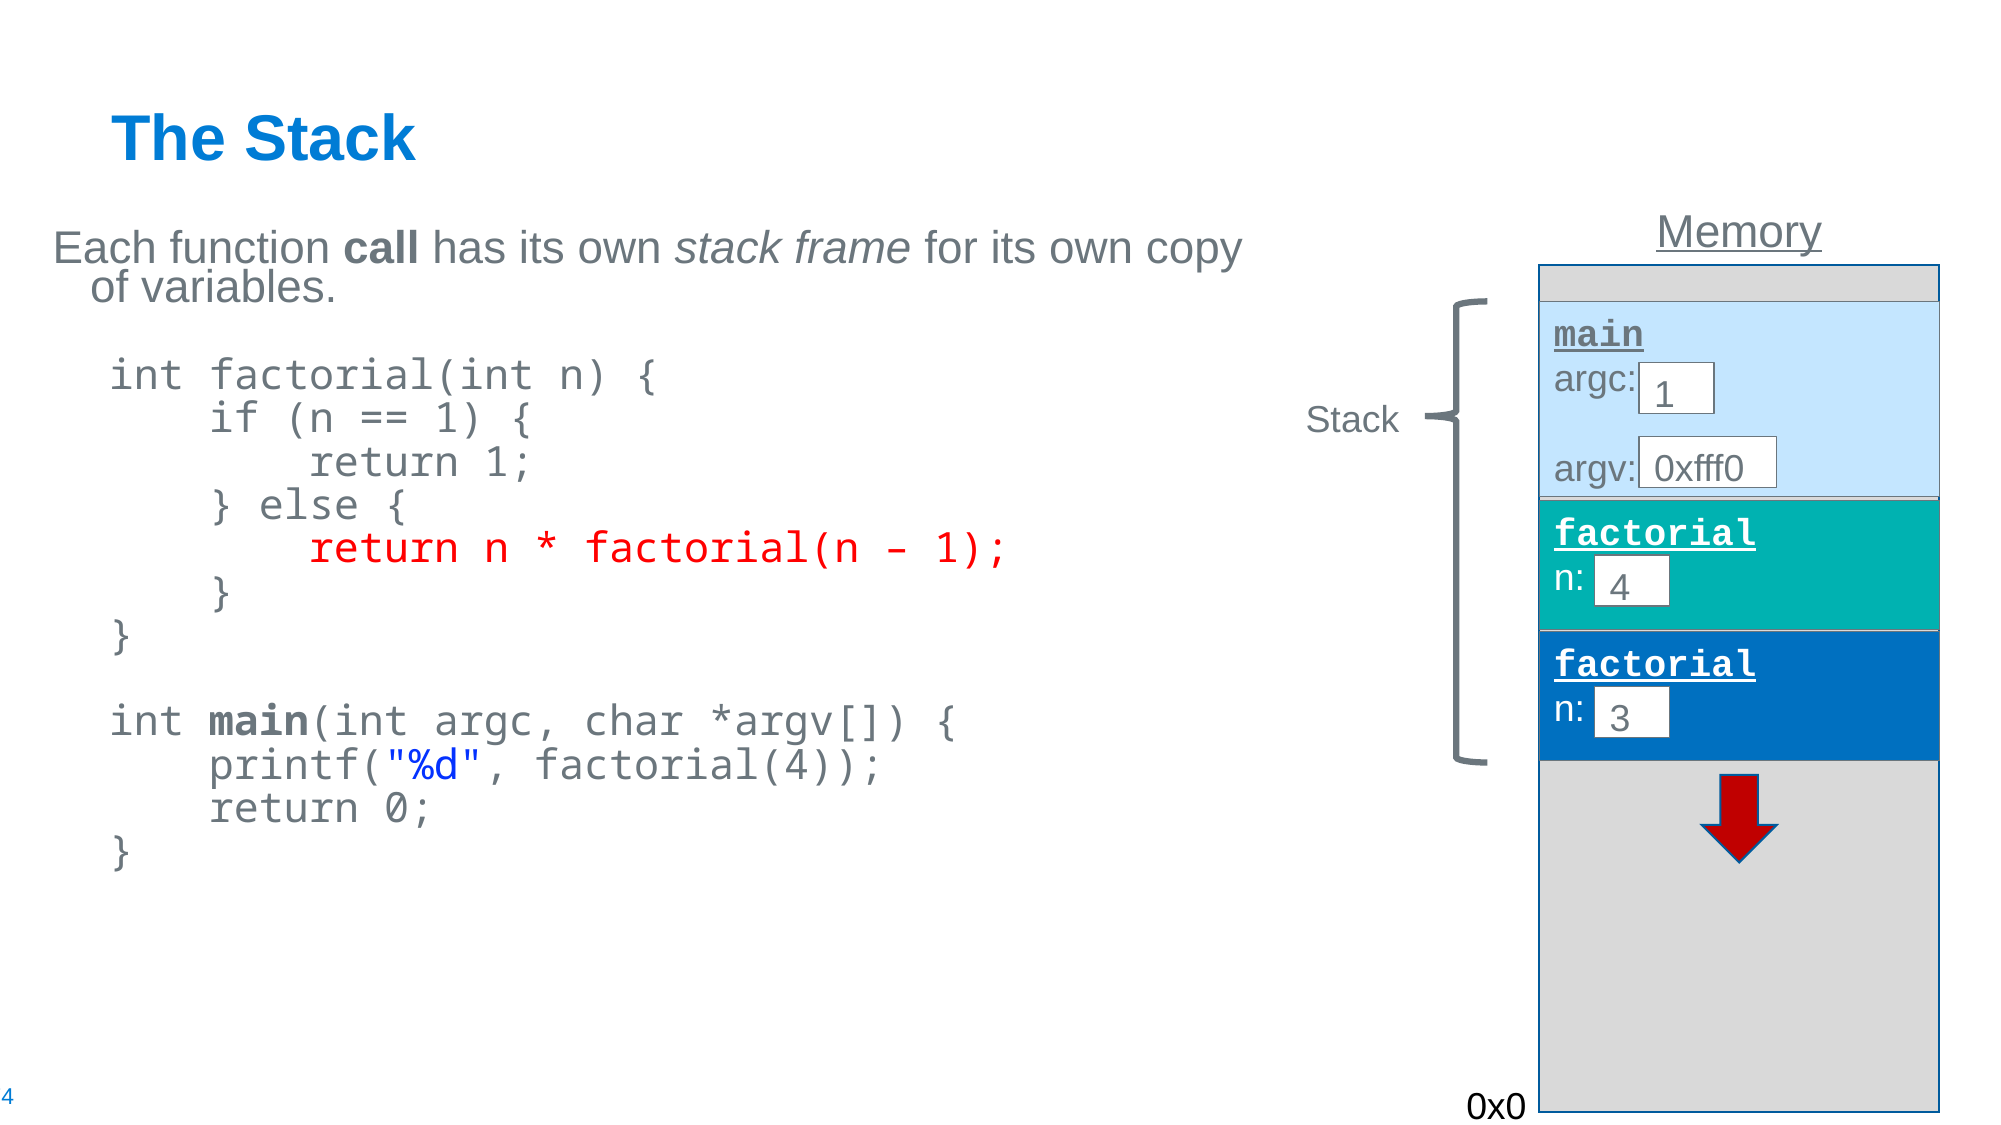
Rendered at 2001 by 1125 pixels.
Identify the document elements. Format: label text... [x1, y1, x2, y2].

text_box 0x0 [1451, 1074, 1542, 1125]
text_box 4 [1594, 555, 1670, 607]
text_box main argc: argv: [1539, 301, 1940, 497]
text_box [1699, 773, 1780, 864]
text_box Each function call has its own stack frame for its own copy of variables. int factorial(int n) { if (n == 1) { return 1; } else { return n * factorial(n – 1); } } int main(int argc, char *argv[]) { printf("%d", factorial(4)); return 0; } [37, 225, 1281, 1075]
text_box 1 [1639, 362, 1715, 414]
text_box [1538, 264, 1940, 1113]
text_box 0xfff0 [1639, 436, 1777, 488]
text_box [1424, 300, 1488, 764]
text_box 3 [1594, 686, 1670, 738]
text_box Memory [1639, 199, 1840, 264]
text_box Stack [1290, 387, 1415, 447]
text_box factorial n: [1539, 631, 1940, 761]
title The Stack [96, 64, 1822, 183]
text_box factorial n: [1539, 500, 1940, 630]
